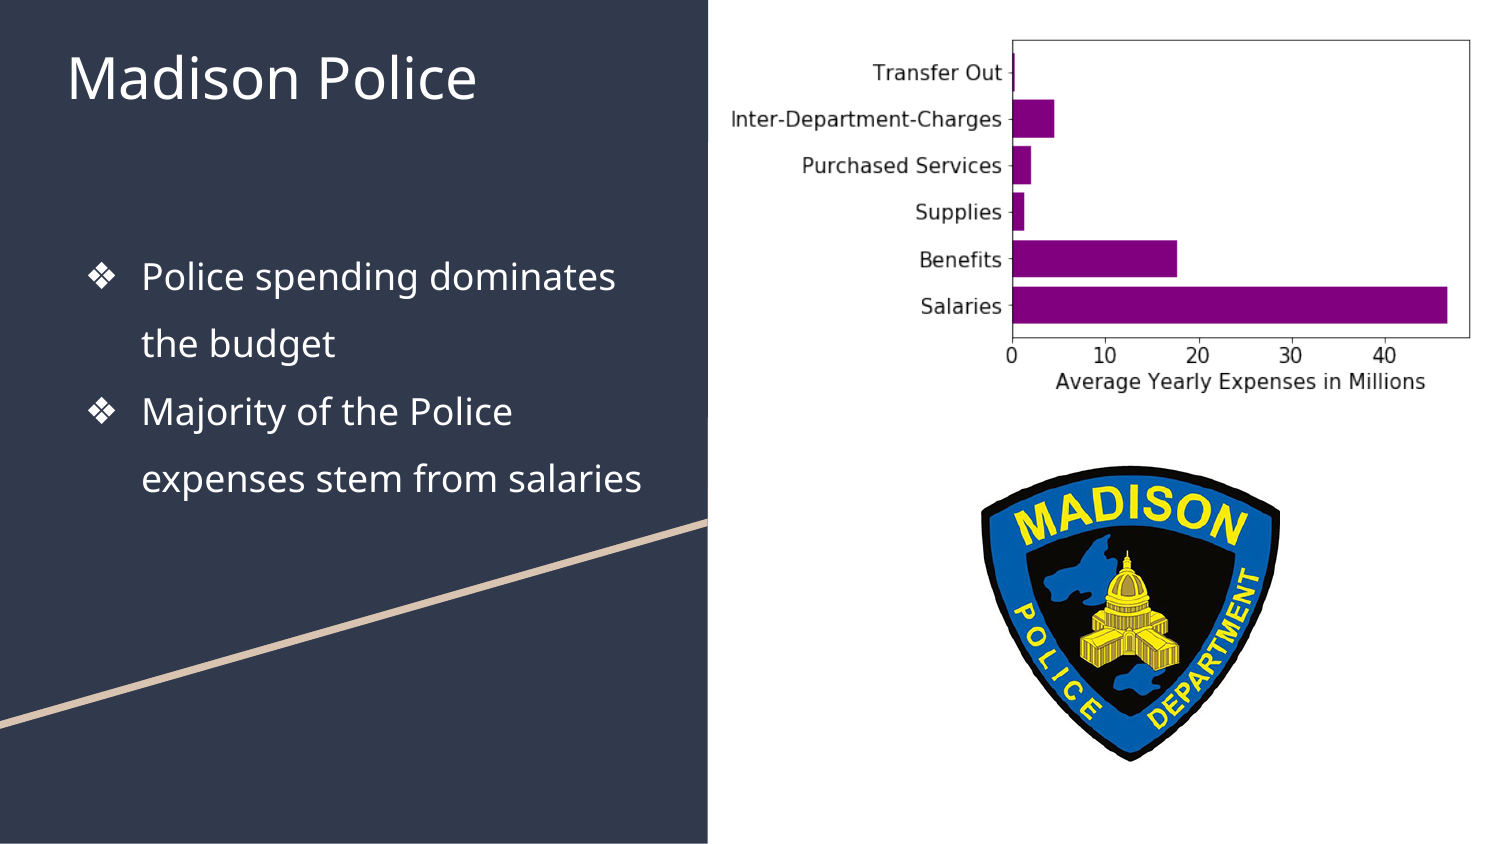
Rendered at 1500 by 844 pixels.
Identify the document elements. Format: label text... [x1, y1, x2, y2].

text_box Police spending dominates the budget Majority of the Police expenses stem from salaries [51, 144, 660, 637]
picture [719, 26, 1483, 404]
picture [874, 463, 1384, 765]
title Madison Police [51, 26, 660, 144]
